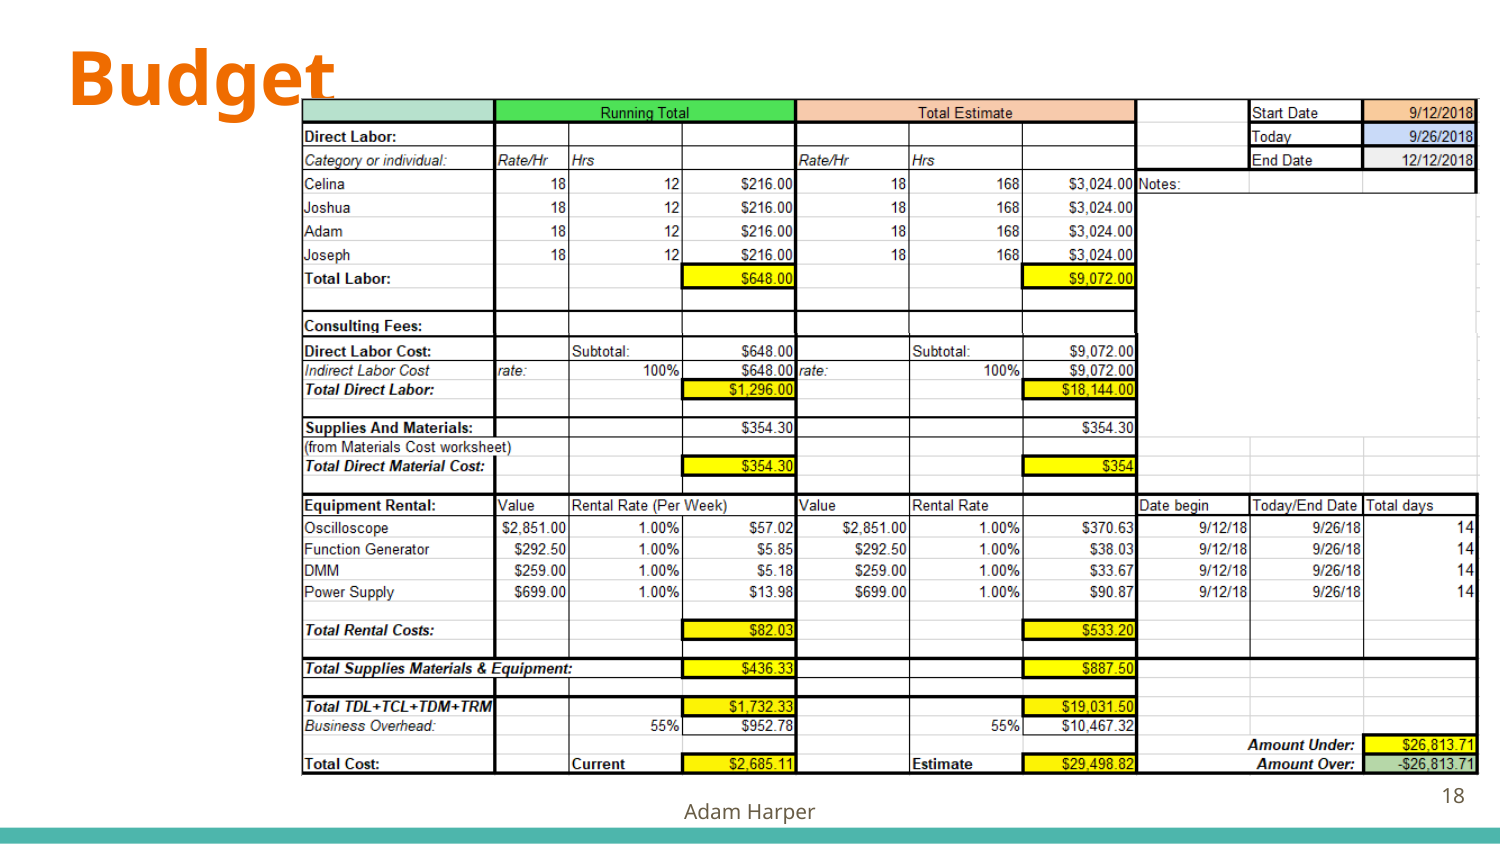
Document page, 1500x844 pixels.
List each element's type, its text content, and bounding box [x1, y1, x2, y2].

title Budget [51, 15, 1449, 132]
slide_number ‹#› [1389, 782, 1480, 830]
slide_number Adam Harper [628, 784, 872, 844]
picture [301, 98, 1481, 776]
